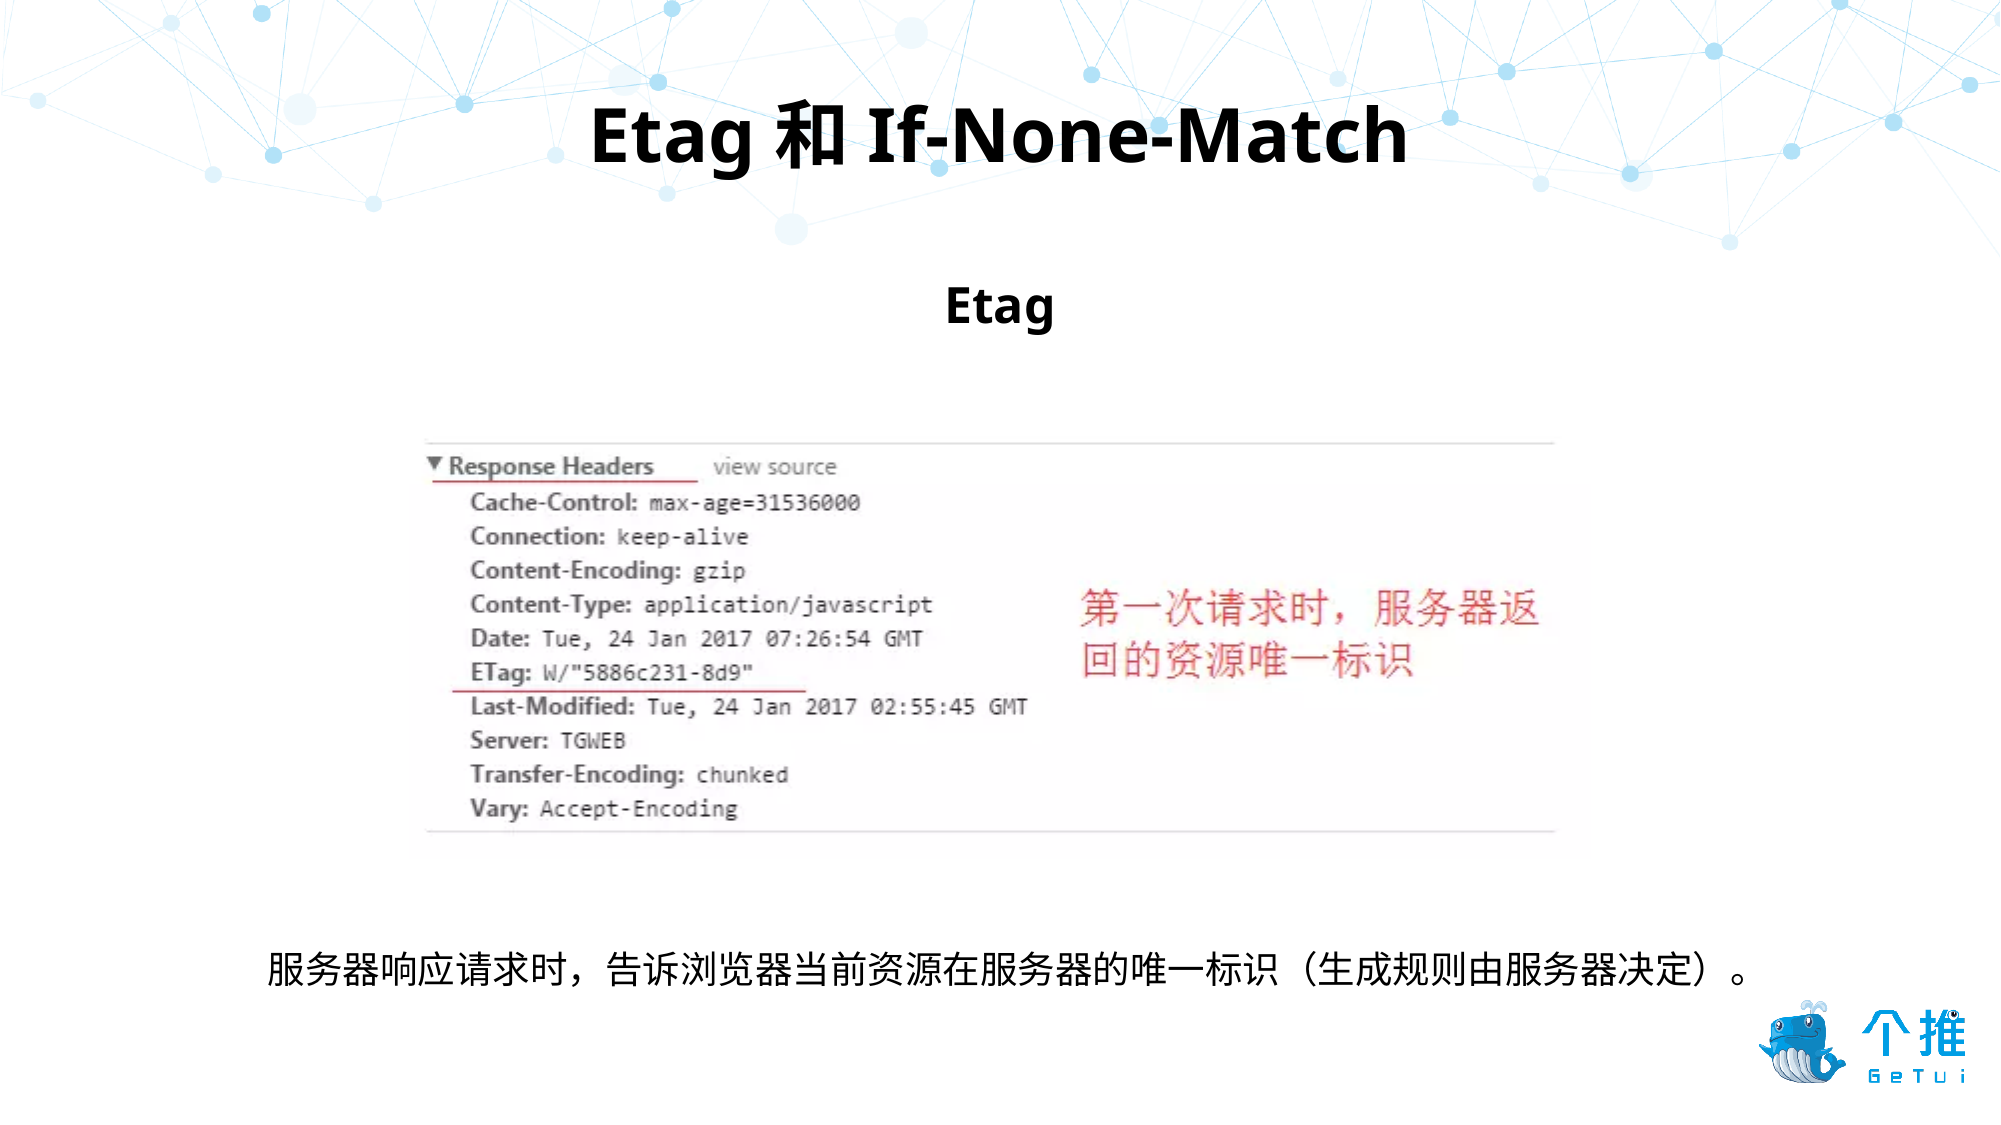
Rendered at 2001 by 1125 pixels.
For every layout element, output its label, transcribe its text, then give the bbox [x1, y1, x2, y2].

text_box 服务器响应请求时，告诉浏览器当前资源在服务器的唯一标识（生成规则由服务器决定）。 [252, 938, 1747, 1044]
picture [1950, 1012, 1957, 1019]
picture [1759, 1000, 1965, 1083]
picture [1773, 1029, 1781, 1036]
picture [1805, 1016, 1813, 1027]
picture [0, 0, 2000, 331]
picture [1818, 1055, 1830, 1072]
picture [409, 421, 1591, 859]
picture [1957, 1045, 1965, 1051]
text_box Etag [791, 265, 1209, 341]
picture [1957, 1034, 1965, 1039]
picture [1776, 1021, 1783, 1031]
text_box Etag和If-None-Match [299, 80, 1701, 185]
